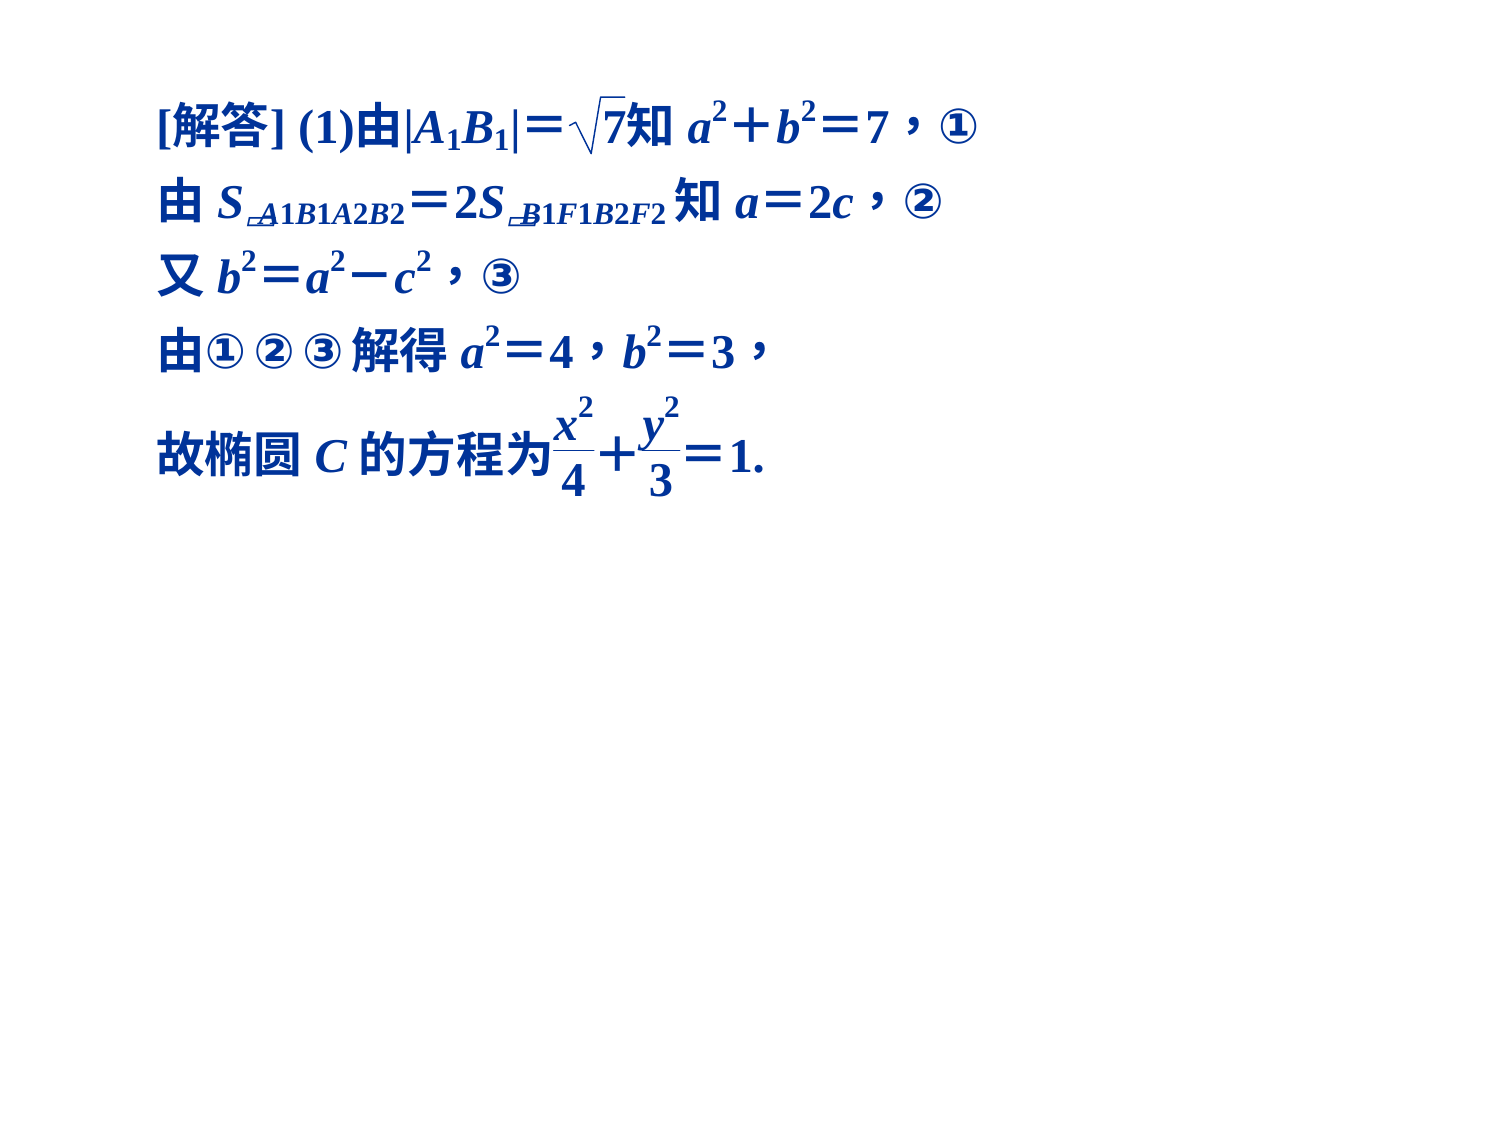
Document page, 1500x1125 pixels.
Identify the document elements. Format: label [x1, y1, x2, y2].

text_box [58, 93, 1395, 943]
